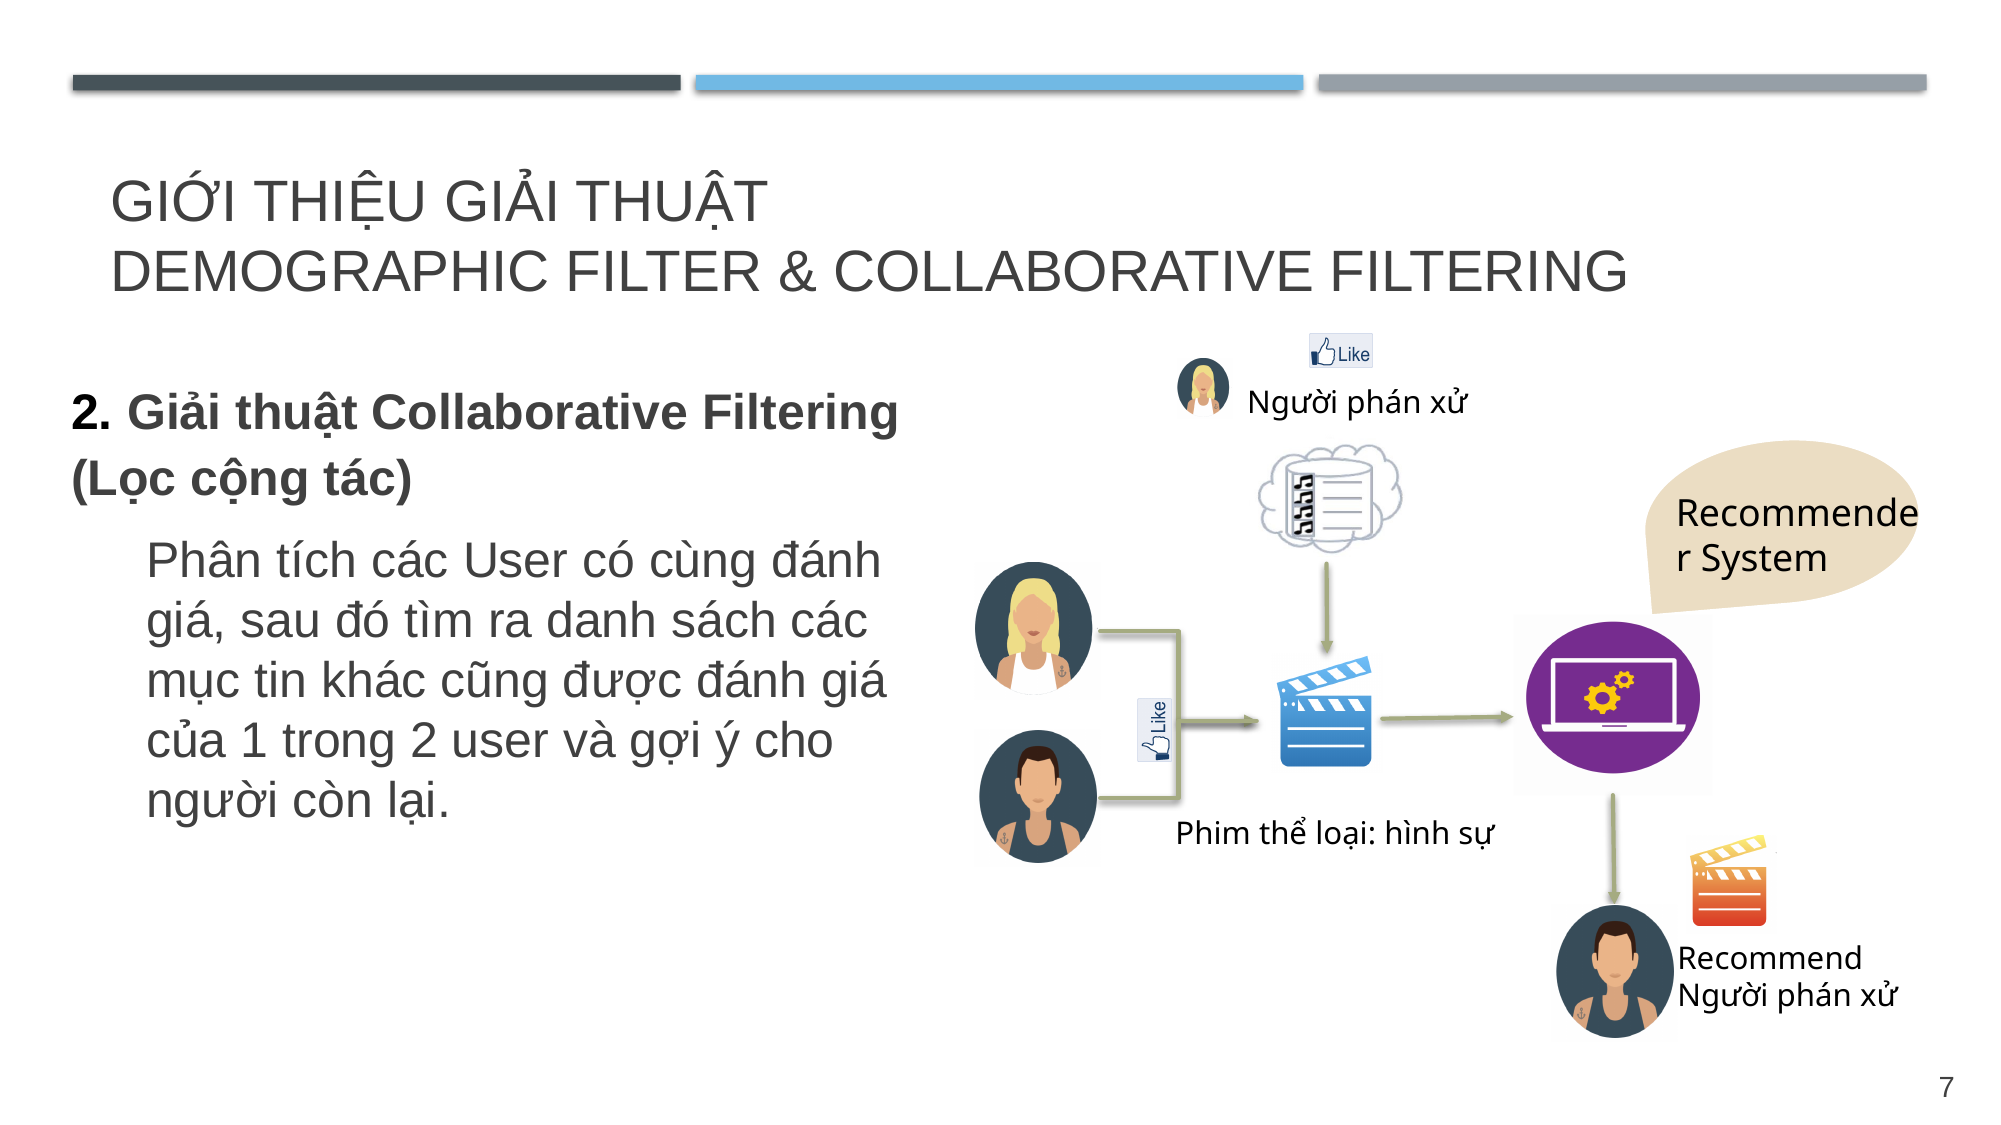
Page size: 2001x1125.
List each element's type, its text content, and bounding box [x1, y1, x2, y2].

list 2. Giải thuật Collaborative Filtering (Lọc cộng tác) Phân tích các User có cùng đánh giá, sau đó tìm ra danh sách các mục tin khác cũng được đánh giá của 1 trong 2 user và gợi ý cho người còn lại. [56, 314, 974, 968]
title GIỚI THIỆU GIẢI THUẬT DEMOGRAPHIC FILTER & COLLABORATIVE FILTERING [95, 115, 1905, 311]
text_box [973, 358, 1940, 1043]
picture [1309, 332, 1374, 358]
slide_number 7 [1797, 1055, 1970, 1116]
